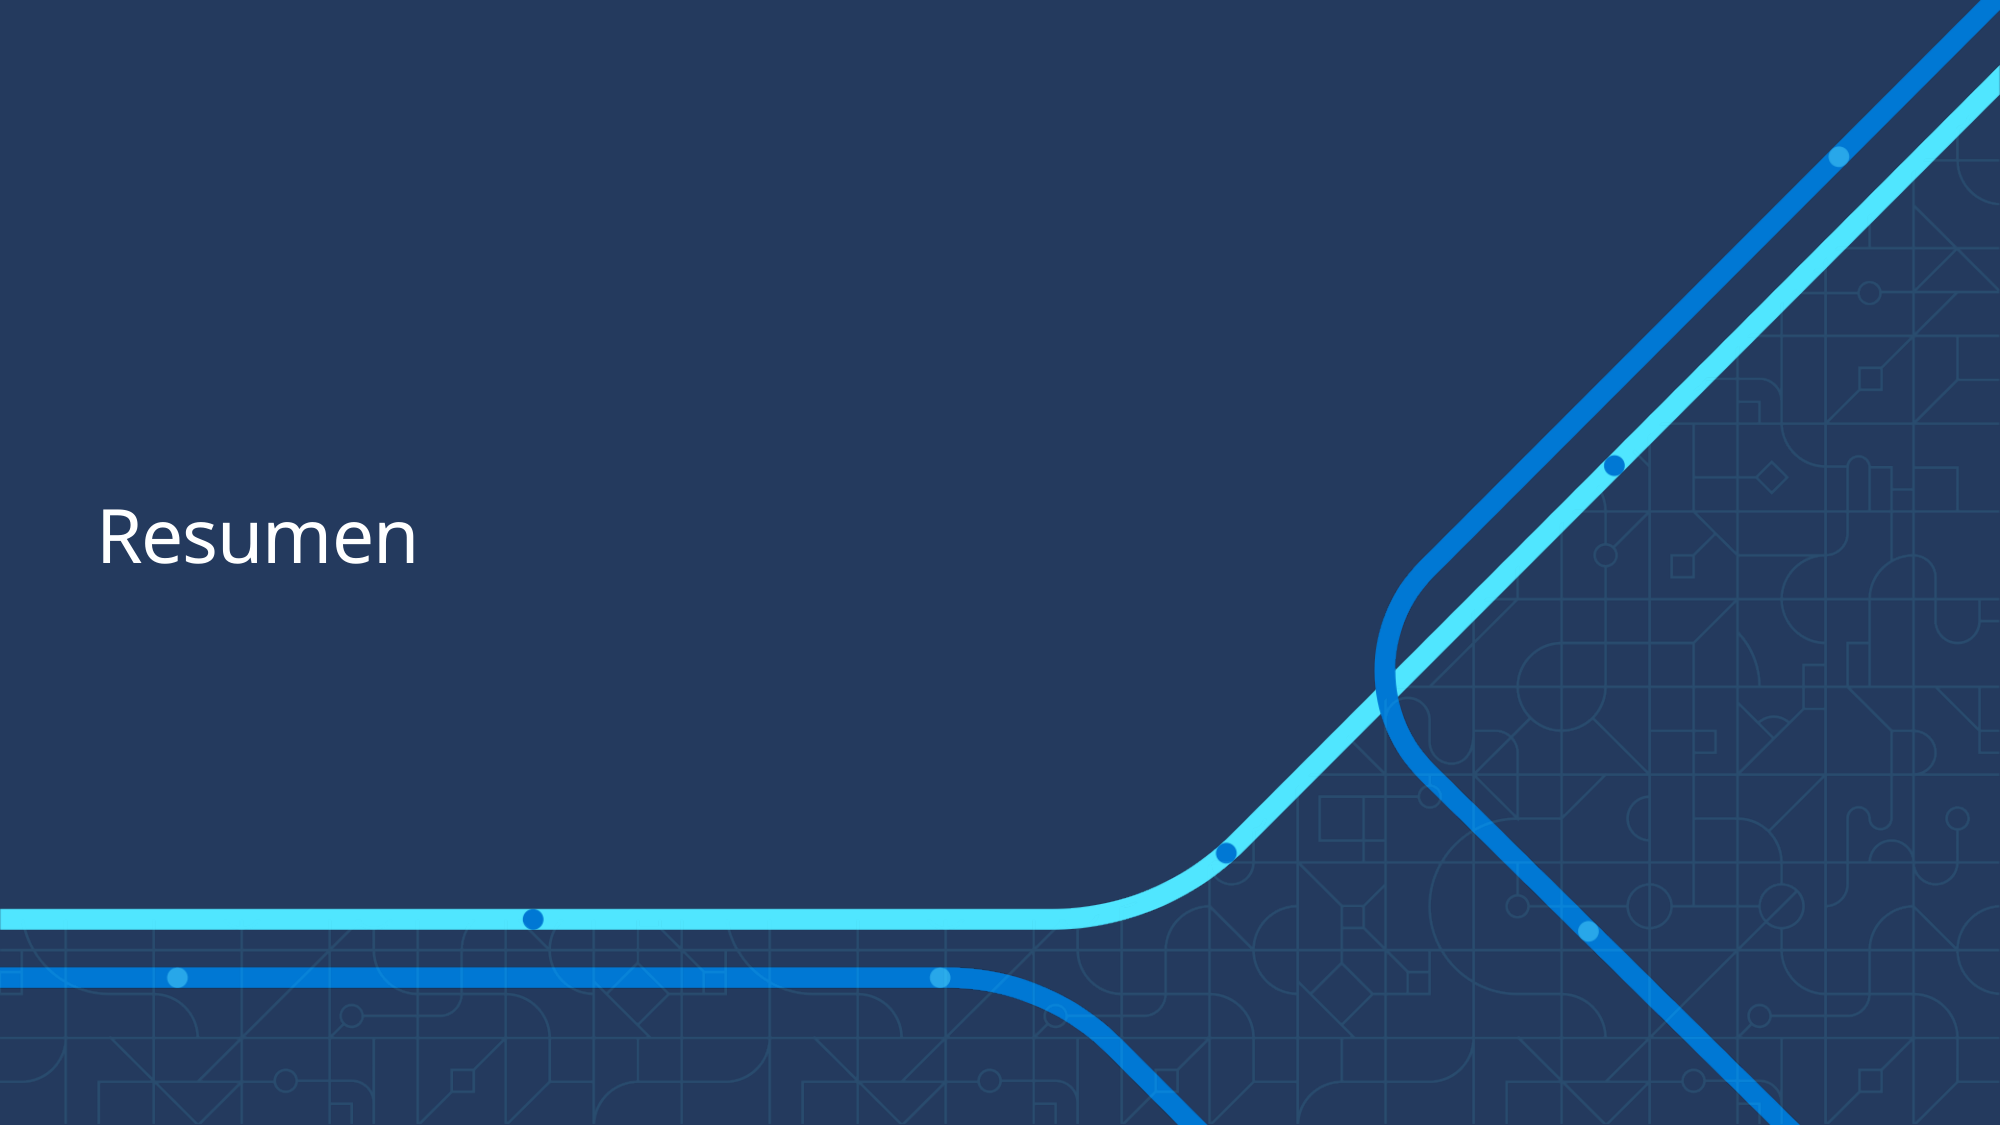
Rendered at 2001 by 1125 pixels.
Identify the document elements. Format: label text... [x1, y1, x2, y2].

title Resumen [96, 391, 1225, 580]
picture [0, 0, 2000, 1125]
